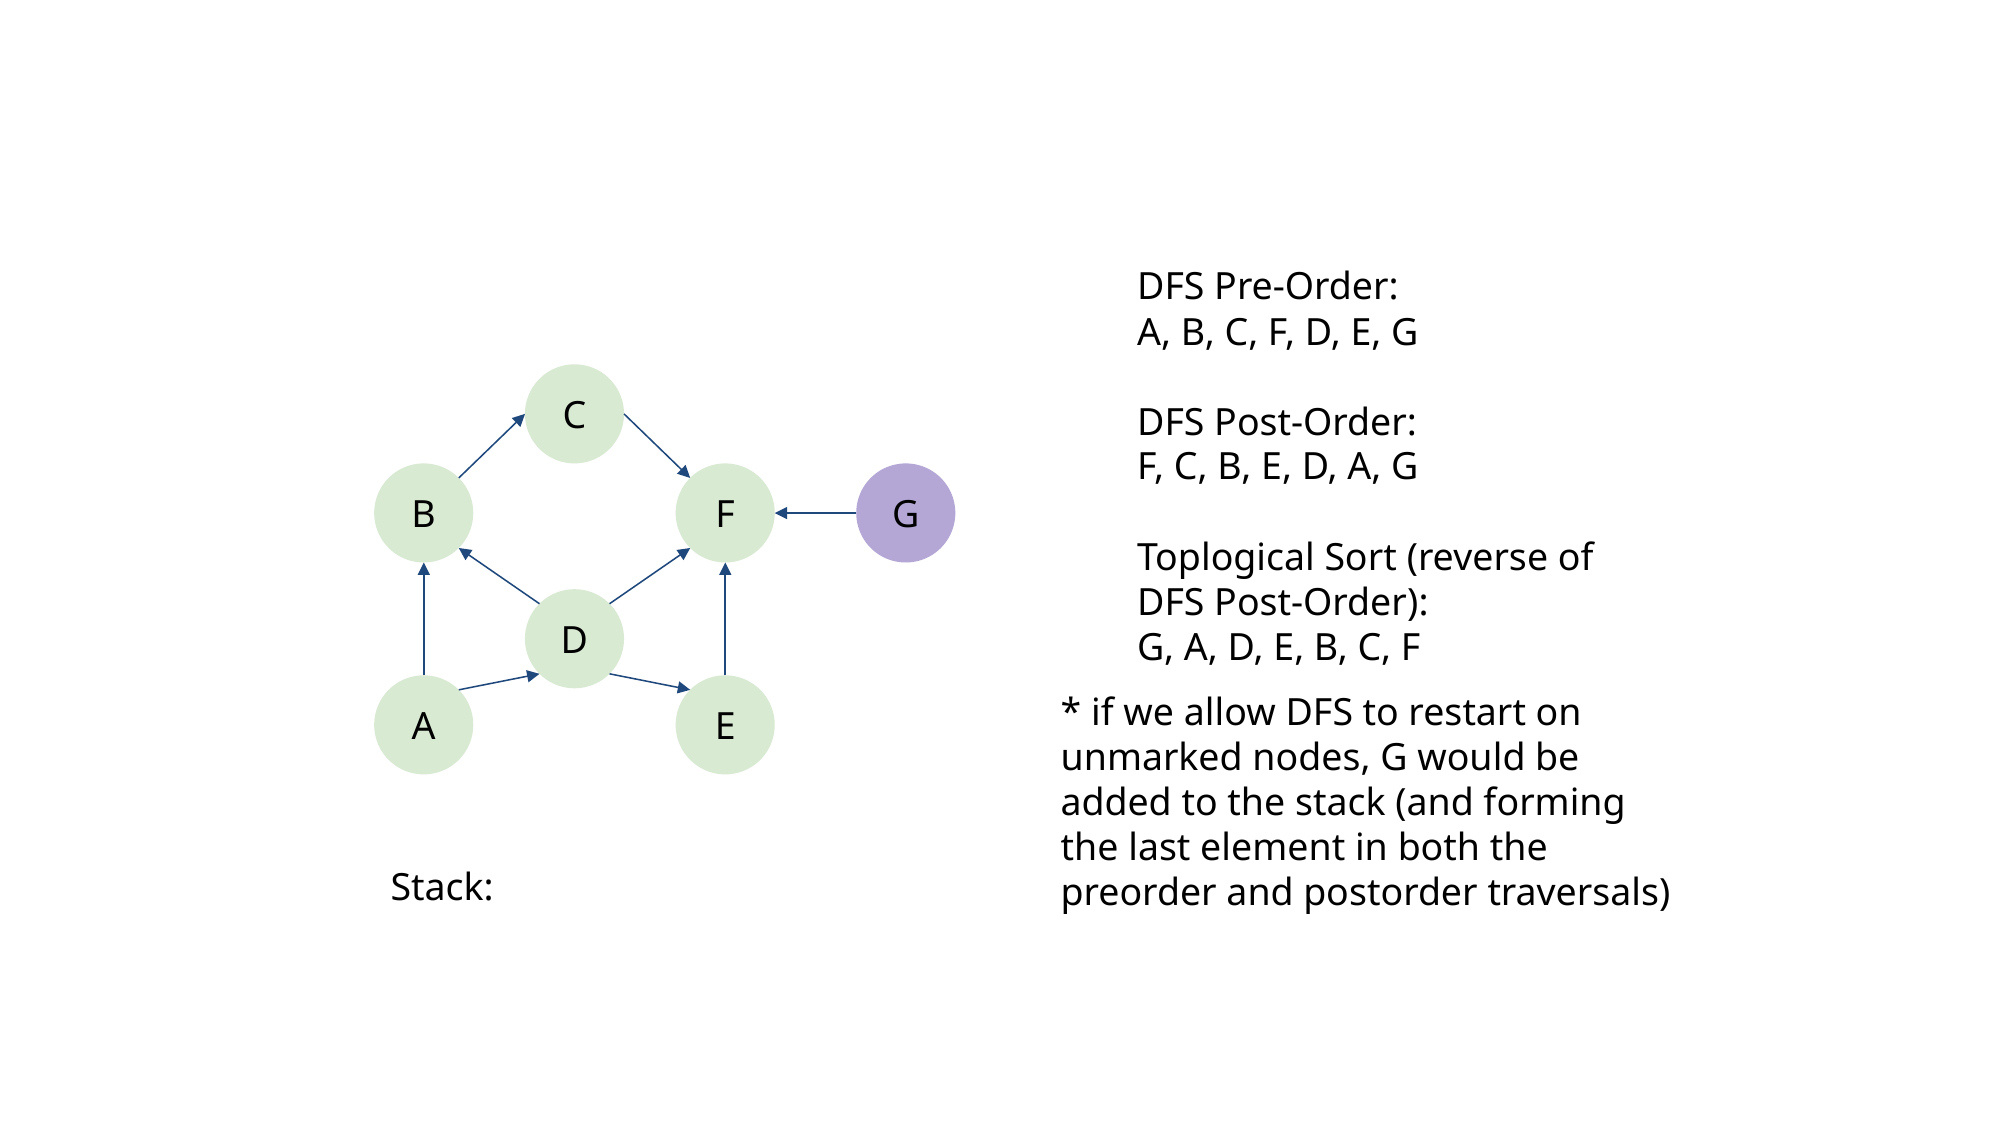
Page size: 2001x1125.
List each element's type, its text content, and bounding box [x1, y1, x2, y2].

text_box DFS Pre-Order: A, B, C, F, D, E, G DFS Post-Order: F, C, B, E, D, A, G Toplogical Sort (reverse of DFS Post-Order): G, A, D, E, B, C, F [1122, 247, 1641, 672]
text_box Stack: [375, 848, 1579, 969]
text_box B [374, 463, 474, 563]
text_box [609, 547, 691, 604]
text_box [458, 673, 540, 691]
text_box G [856, 463, 956, 563]
text_box D [524, 589, 625, 689]
text_box A [374, 675, 474, 775]
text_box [623, 413, 691, 479]
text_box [609, 673, 691, 691]
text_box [458, 413, 526, 479]
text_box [458, 547, 540, 604]
text_box * if we allow DFS to restart on unmarked nodes, G would be added to the stack (and forming the last element in both the preorder and postorder traversals) [1045, 672, 1699, 928]
text_box F [675, 463, 775, 563]
text_box E [675, 675, 775, 775]
text_box C [524, 364, 624, 464]
